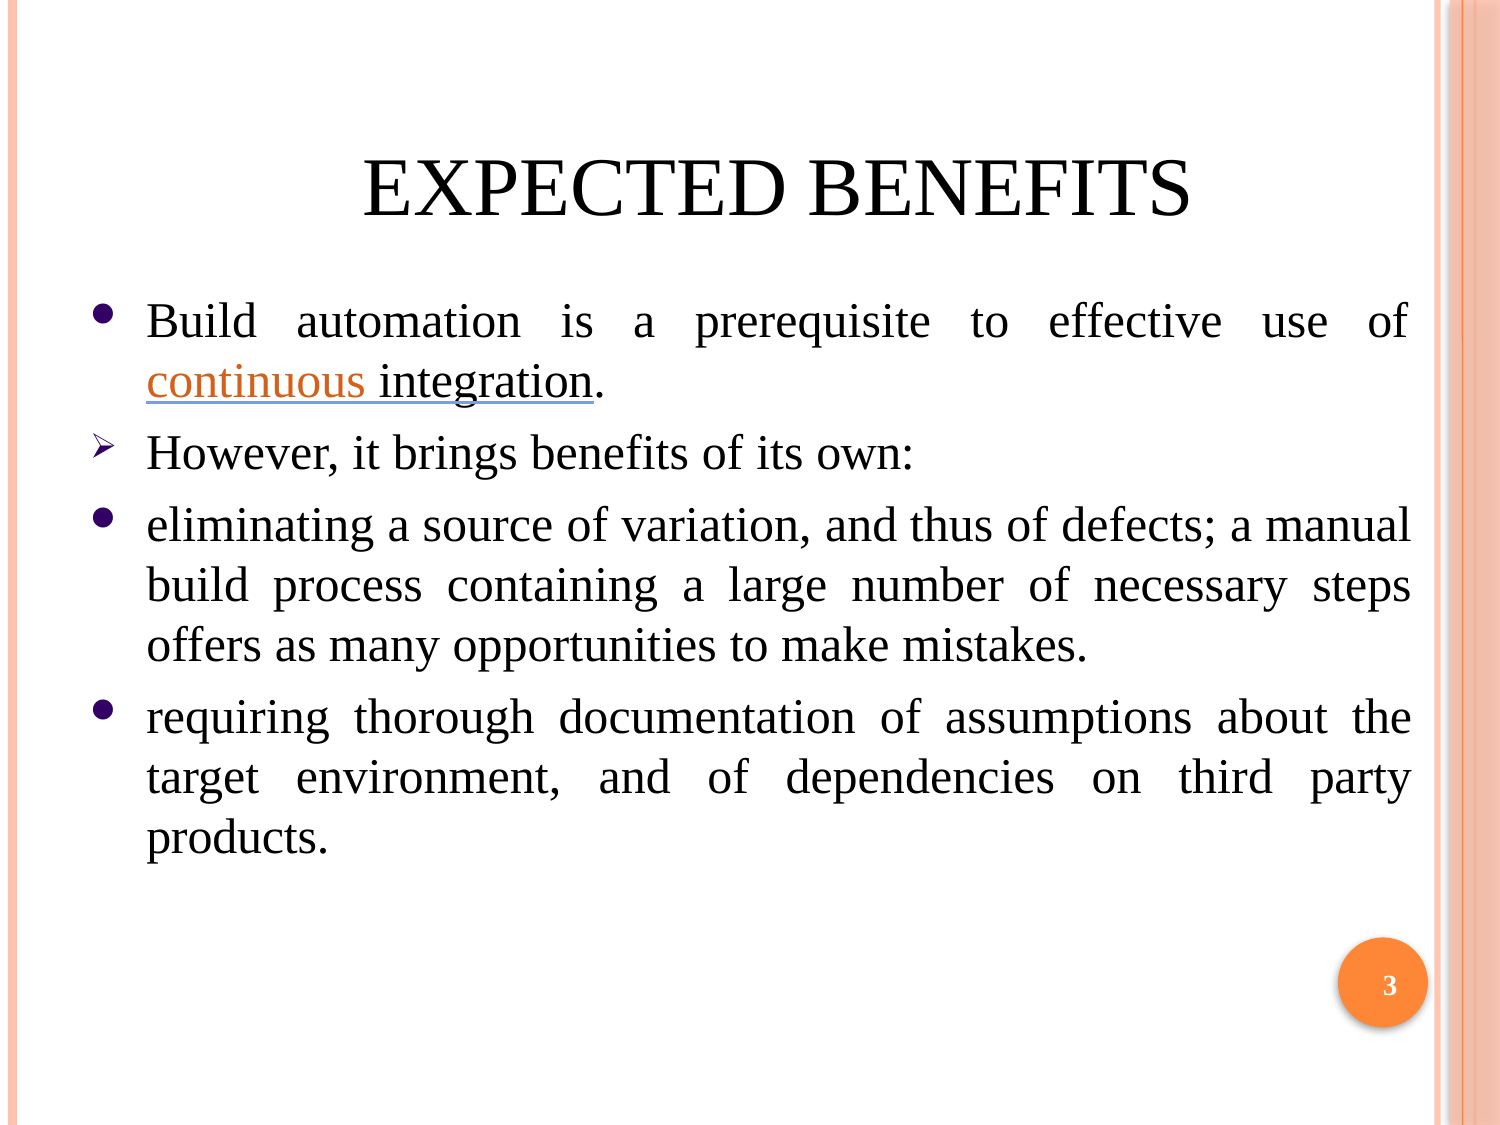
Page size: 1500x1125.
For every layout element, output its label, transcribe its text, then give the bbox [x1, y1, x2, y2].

title Expected Benefits [75, 0, 1300, 233]
text_box Build automation is a prerequisite to effective use of continuous integration. However, it brings benefits of its own: eliminating a source of variation, and thus of defects; a manual build process containing a large number of necessary steps offers as many opportunities to make mistakes. requiring thorough documentation of assumptions about the target environment, and of dependencies on third party products. [87, 285, 1413, 864]
slide_number 3 [1333, 657, 1434, 1125]
